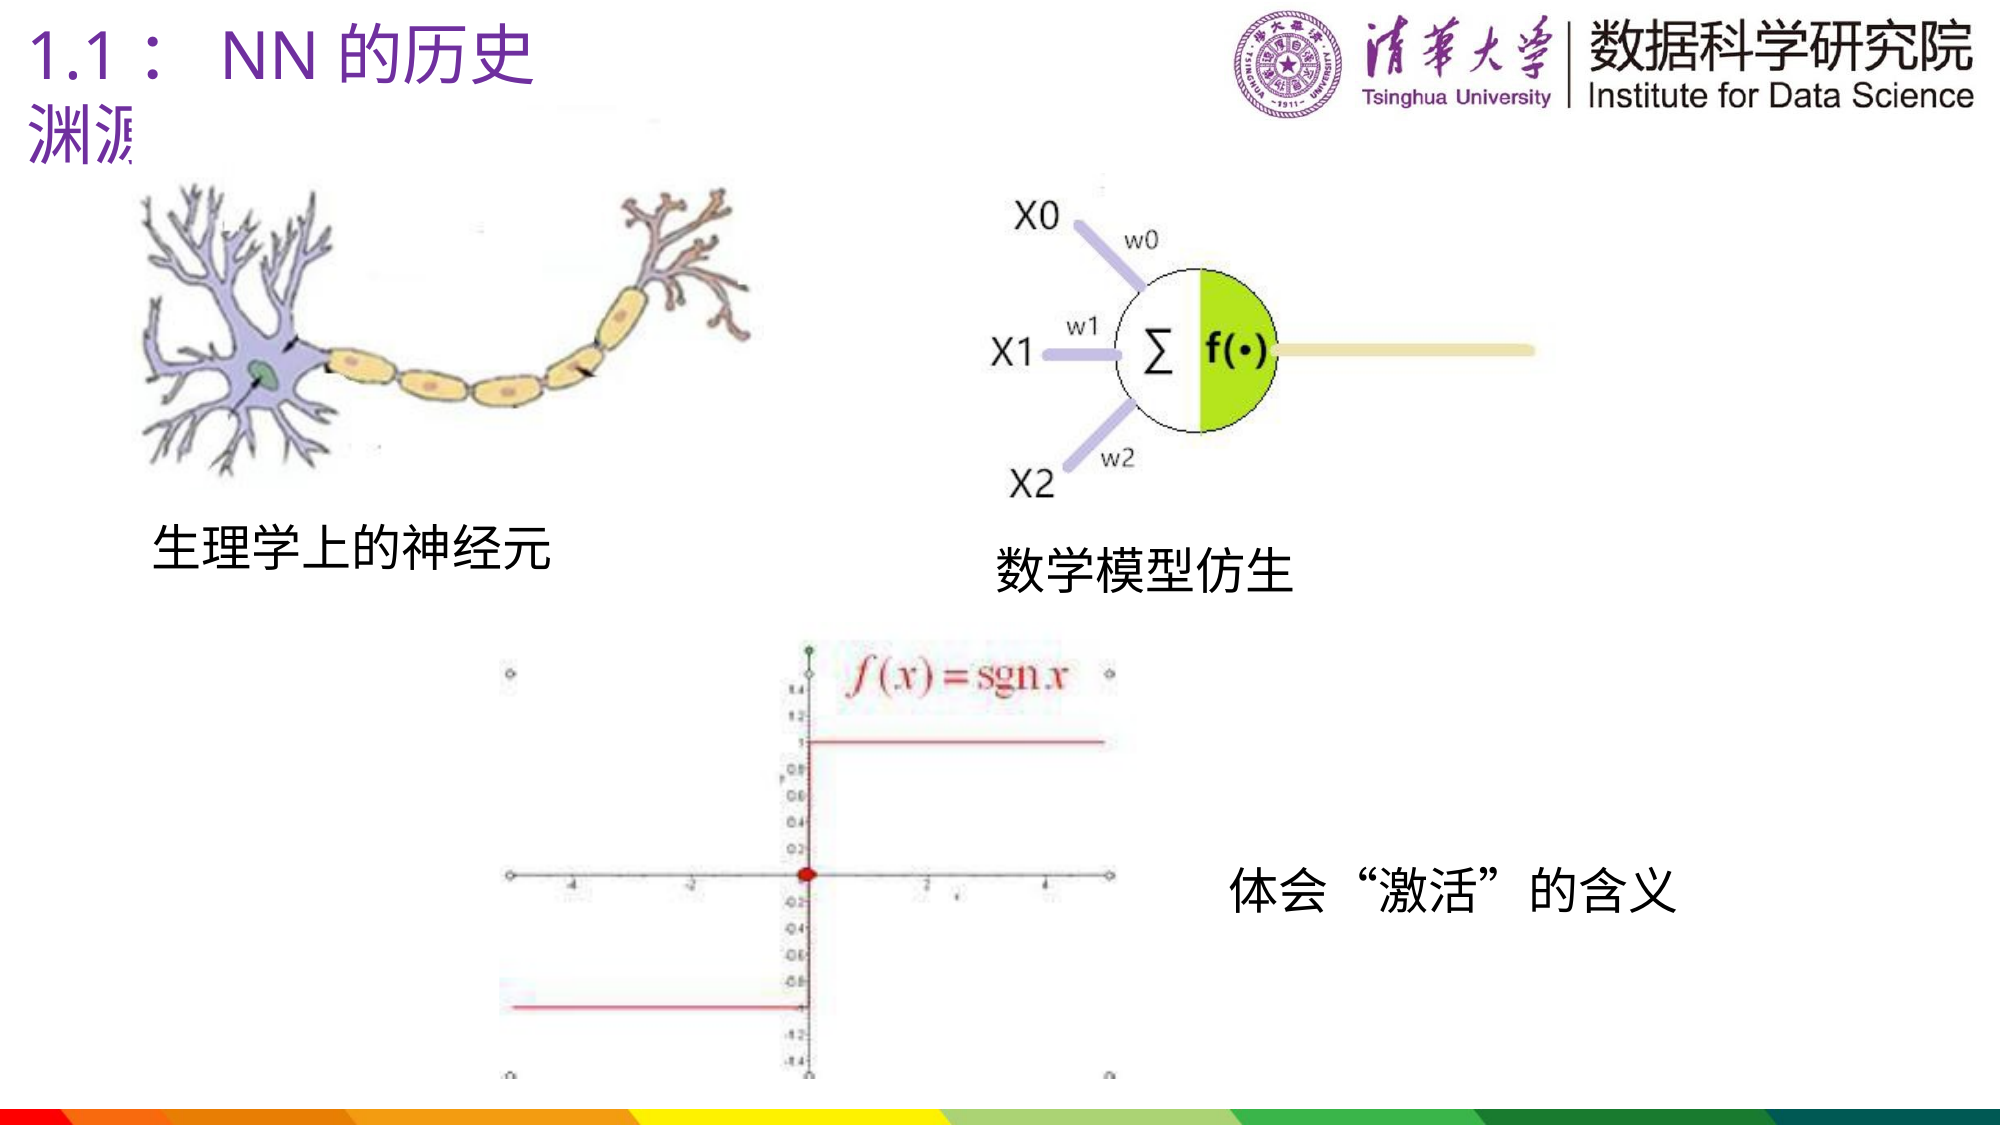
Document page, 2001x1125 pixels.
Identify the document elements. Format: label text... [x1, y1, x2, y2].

text_box 生理学上的神经元 [149, 514, 554, 577]
picture [1224, 2, 1981, 121]
text_box [499, 622, 1137, 1079]
text_box [131, 104, 764, 490]
text_box 数学模型仿生 [993, 537, 1298, 600]
text_box 体会“激活”的含义 [1226, 857, 1681, 920]
text_box [0, 1109, 2000, 1125]
text_box [980, 173, 1573, 518]
title 1.1：NN的历史渊源 [24, 10, 596, 201]
